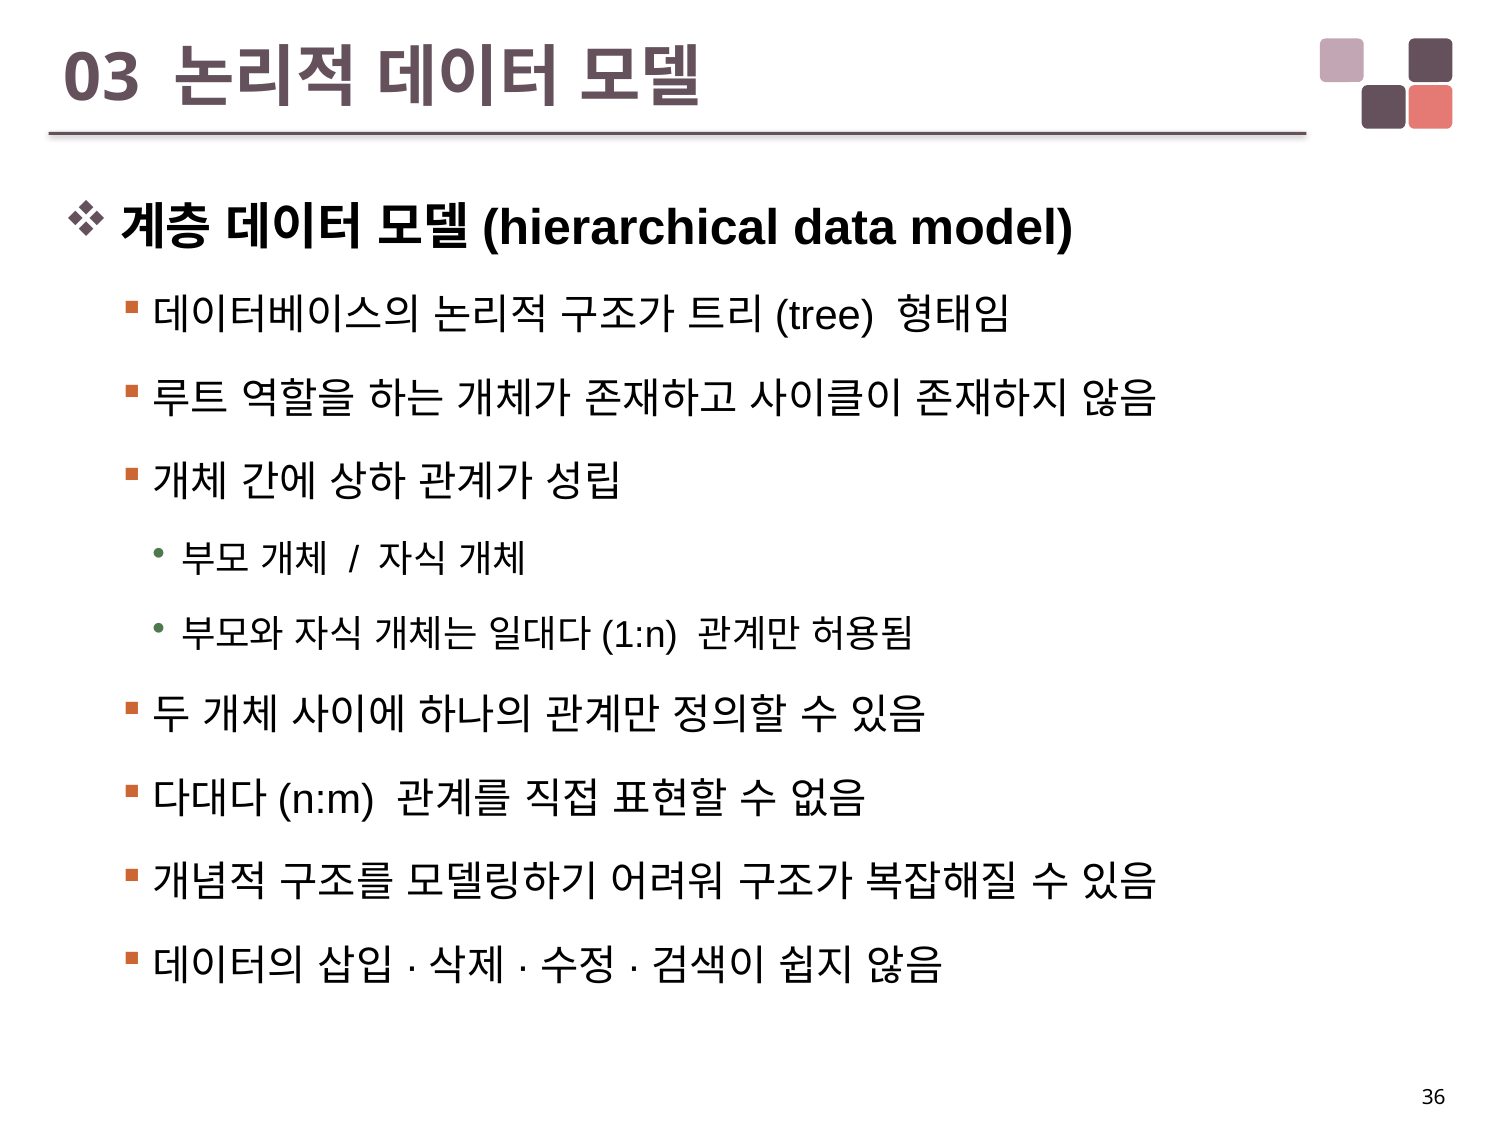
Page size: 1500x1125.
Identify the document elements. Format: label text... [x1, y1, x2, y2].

title 03 논리적 데이터 모델 [48, 25, 1459, 123]
list 계층 데이터 모델(hierarchical data model) 데이터베이스의 논리적 구조가 트리(tree) 형태임 루트 역할을 하는 개체가 존재하고 사이클이 존재하지 않음 개체 간에 상하 관계가 성립 부모 개체 / 자식 개체 부모와 자식 개체는 일대다(1:n) 관계만 허용됨 두 개체 사이에 하나의 관계만 정의할 수 있음 다대다(n:m) 관계를 직접 표현할 수 없음 개념적 구조를 모델링하기 어려워 구조가 복잡해질 수 있음 데이터의 삽입·삭제·수정·검색이 쉽지 않음 [48, 187, 1452, 1097]
